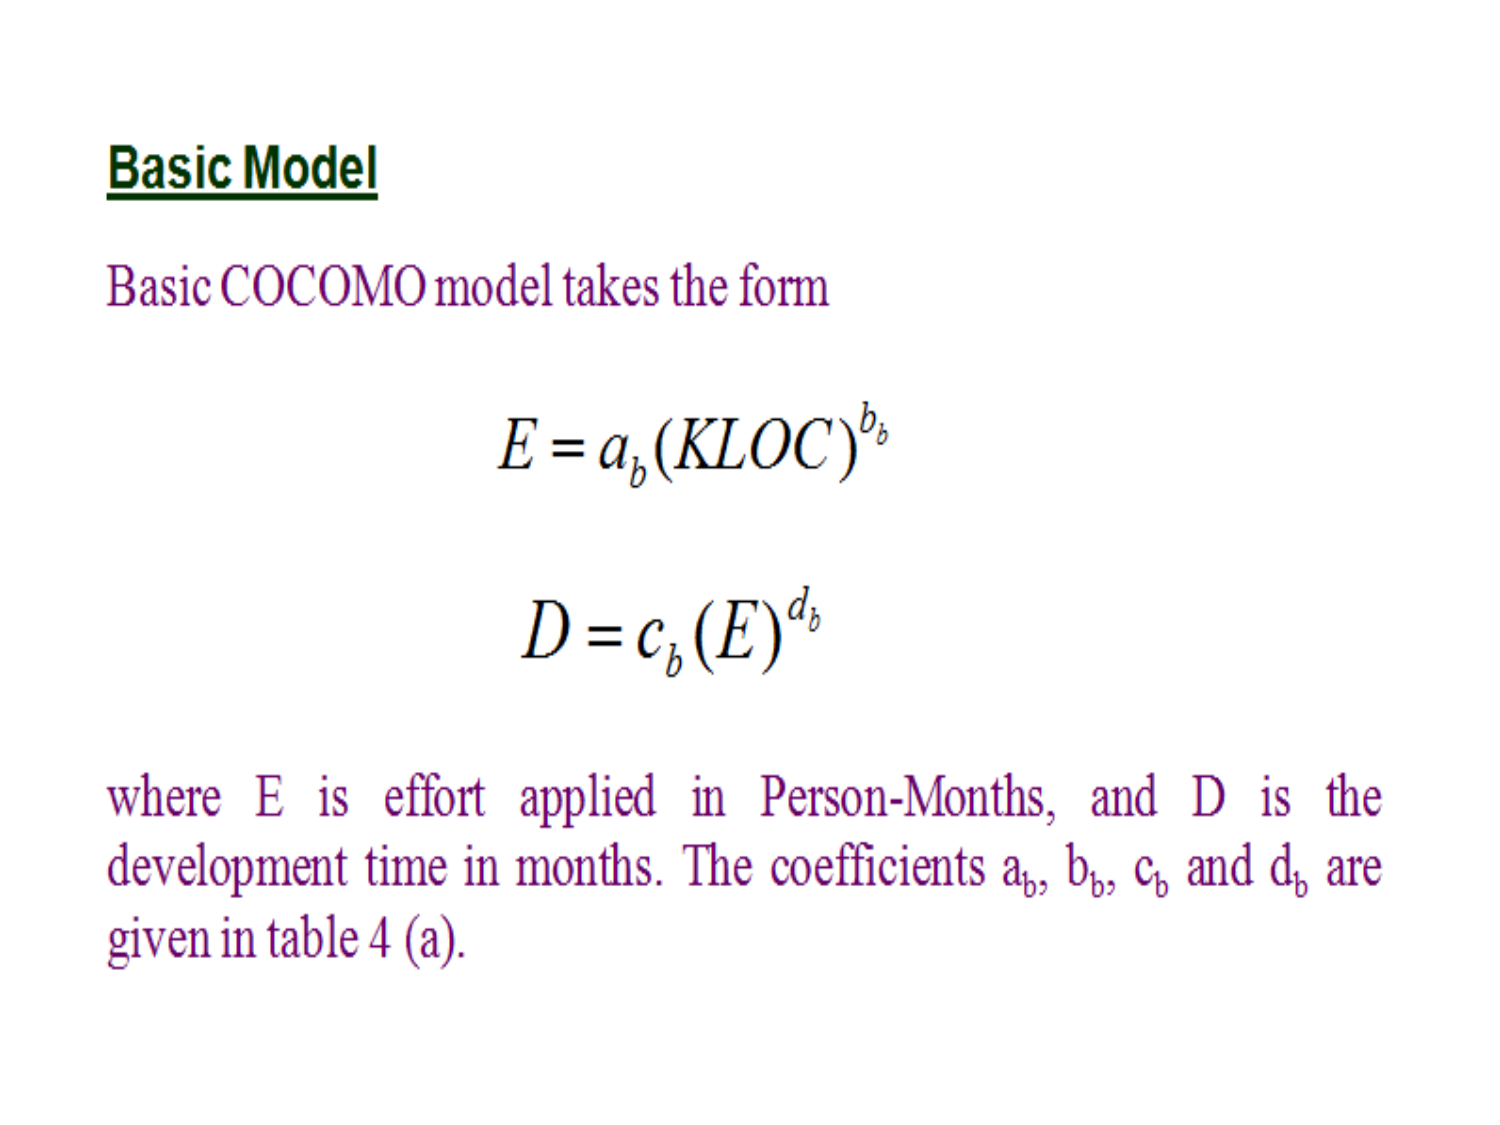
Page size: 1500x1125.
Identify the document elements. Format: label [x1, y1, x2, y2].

list [74, 74, 1413, 1013]
